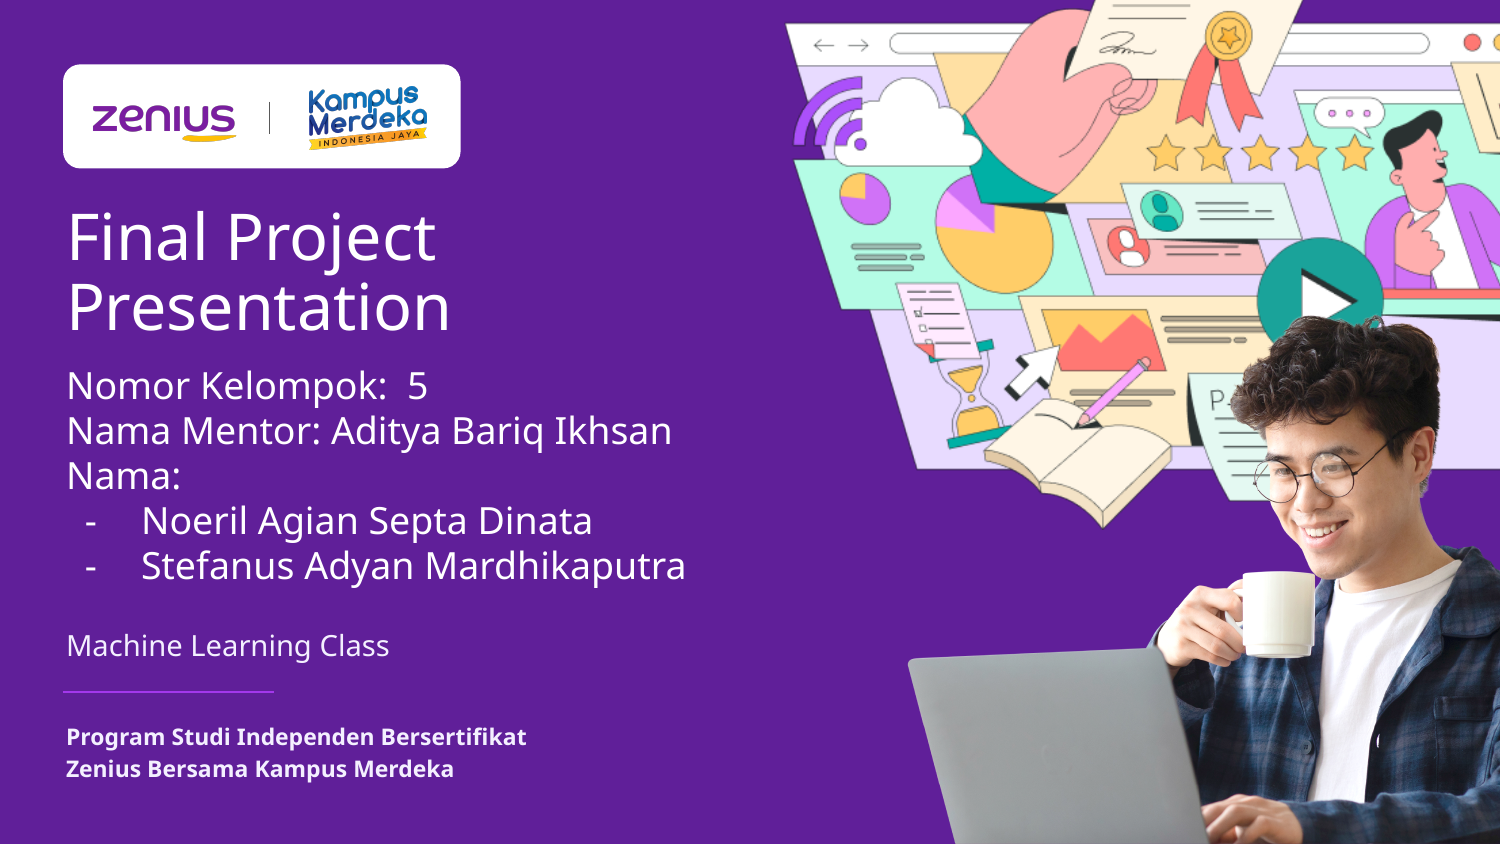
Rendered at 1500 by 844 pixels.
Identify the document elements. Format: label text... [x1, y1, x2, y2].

title Final Project Presentation [51, 198, 741, 351]
subtitle Program Studi Independen Bersertifikat Zenius Bersama Kampus Merdeka [51, 702, 581, 798]
subtitle Nomor Kelompok: 5 Nama Mentor: Aditya Bariq Ikhsan Nama: Noeril Agian Septa Dinata Stefanus Adyan Mardhikaputra [51, 394, 809, 556]
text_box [62, 64, 461, 169]
picture [772, 0, 1500, 844]
subtitle Machine Learning Class [51, 581, 809, 678]
